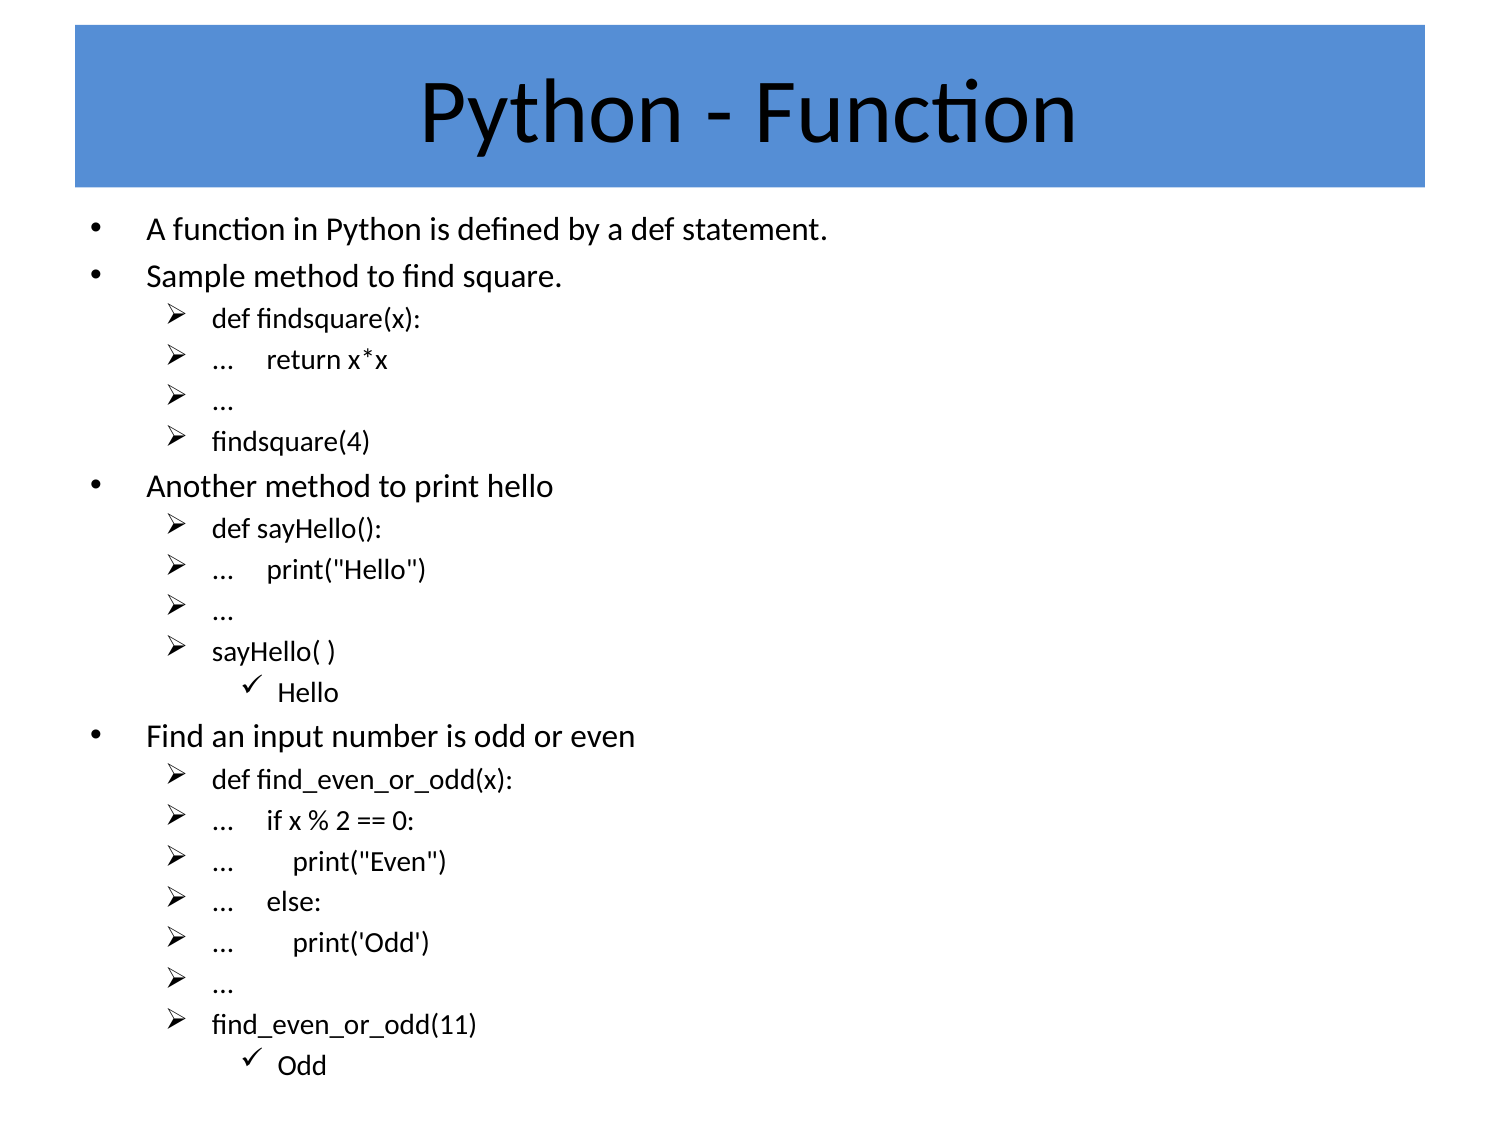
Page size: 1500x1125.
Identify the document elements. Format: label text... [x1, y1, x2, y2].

title Python - Function [75, 24, 1425, 188]
list A function in Python is defined by a def statement. Sample method to find square. def findsquare(x): ... return x*x ... findsquare(4) Another method to print hello def sayHello(): ... print("Hello") ... sayHello( ) Hello Find an input number is odd or even def find_even_or_odd(x): ... if x % 2 == 0: ... print("Even") ... else: ... print('Odd') ... find_even_or_odd(11) Odd [75, 200, 1425, 1100]
